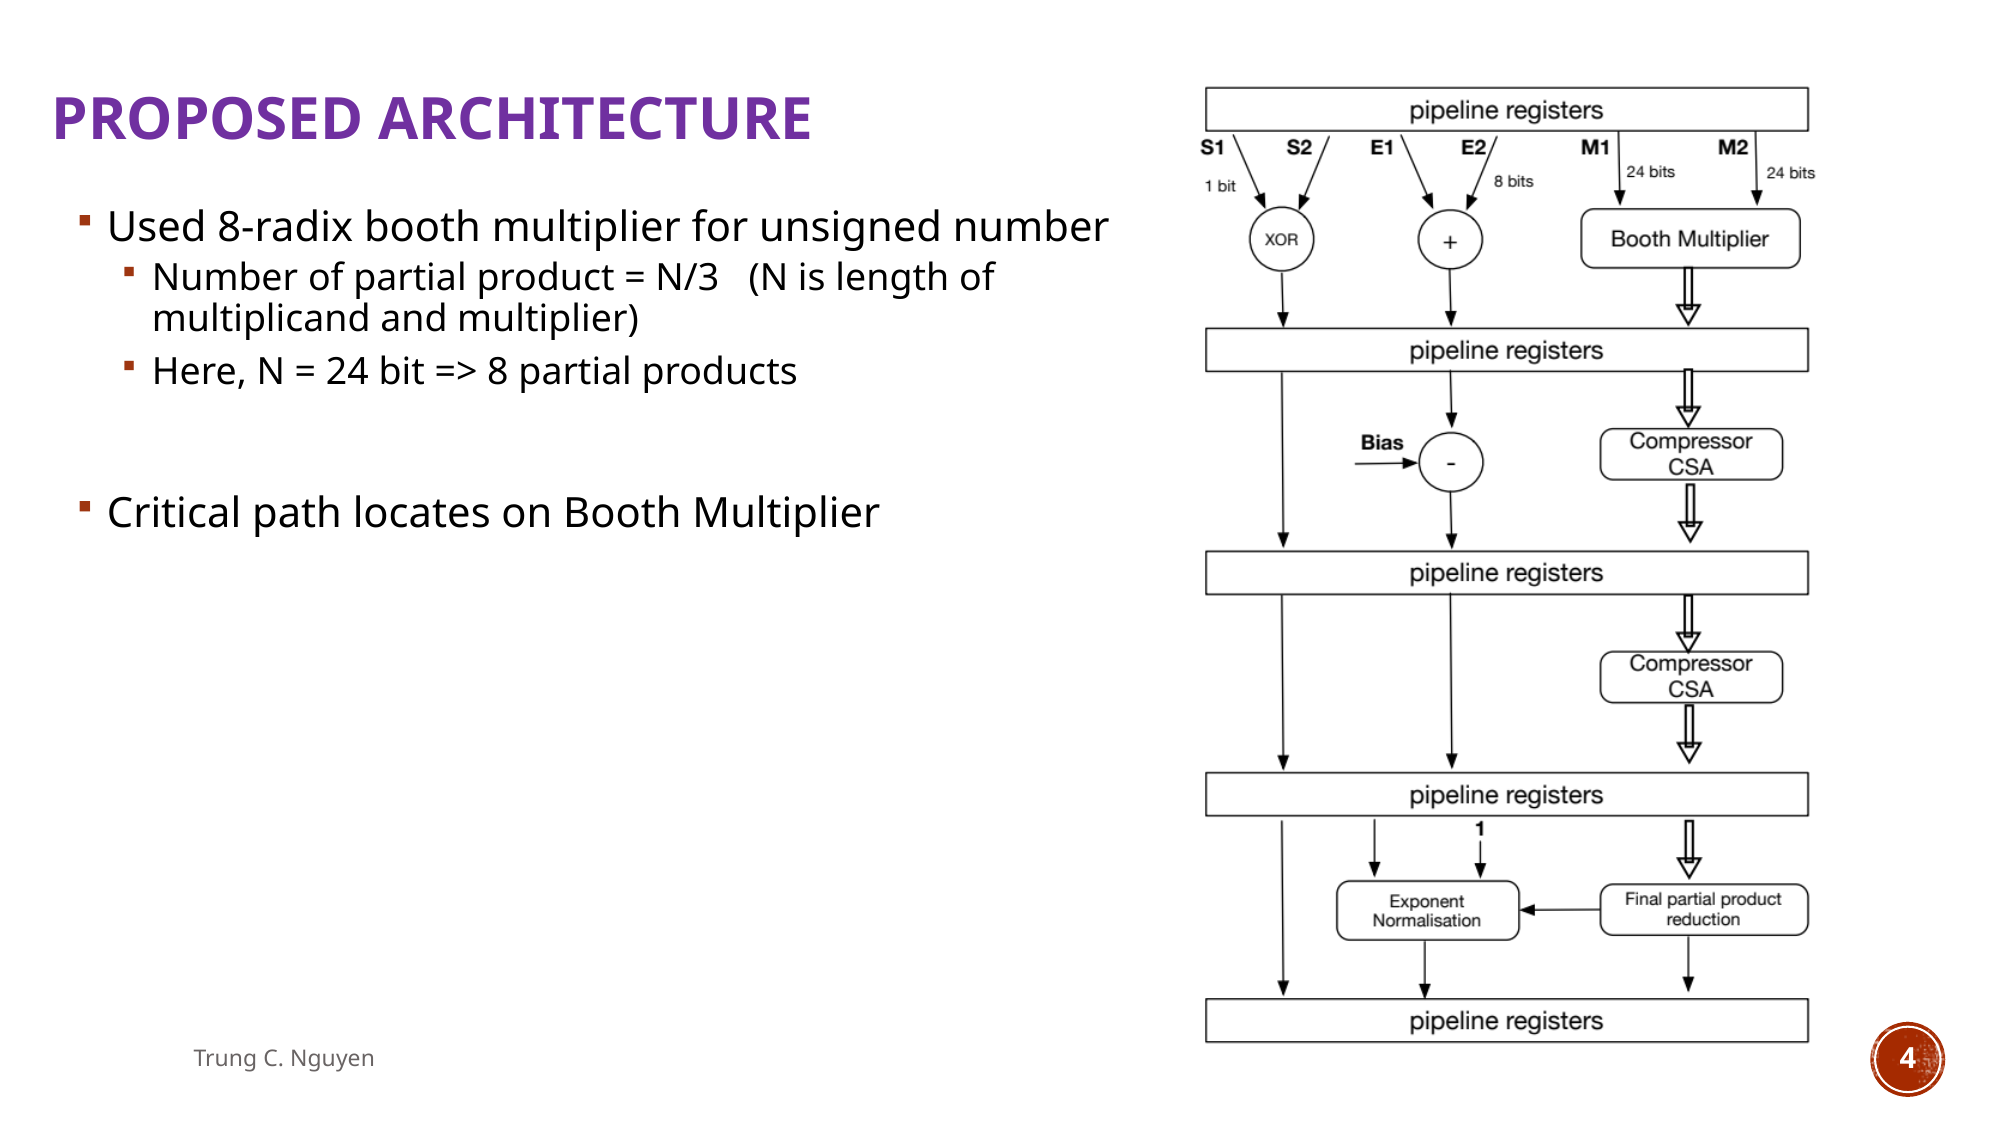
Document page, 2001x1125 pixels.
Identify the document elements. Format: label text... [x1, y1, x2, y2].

footer Trung C. Nguyen [178, 1028, 1217, 1089]
list Used 8-radix booth multiplier for unsigned number Number of partial product = N/3 (N is length of multiplicand and multiplier) Here, N = 24 bit => 8 partial products Critical path locates on Booth Multiplier [61, 197, 1167, 862]
slide_number 4 [1855, 1028, 1961, 1089]
picture [1193, 87, 1821, 1043]
title Proposed Architecture [36, 11, 1762, 230]
